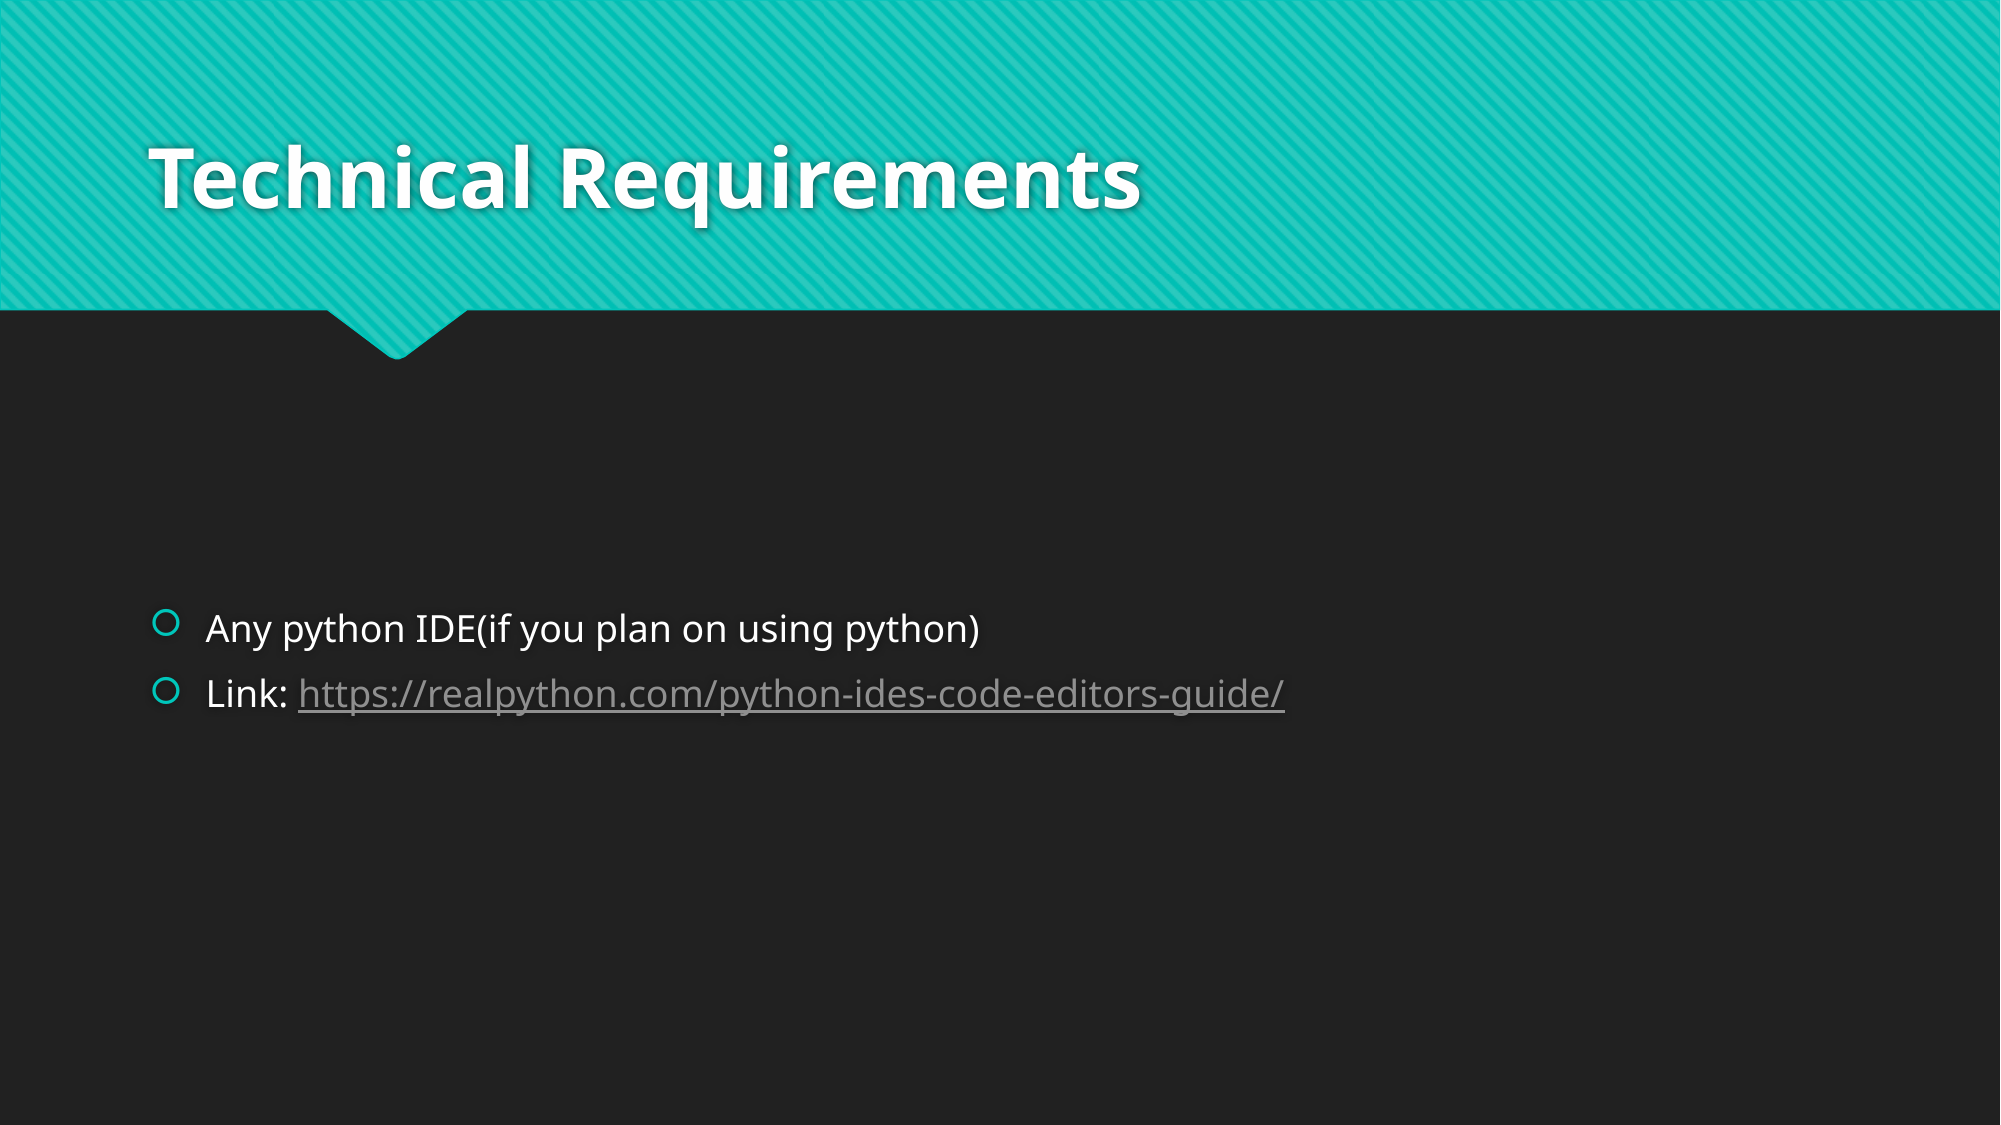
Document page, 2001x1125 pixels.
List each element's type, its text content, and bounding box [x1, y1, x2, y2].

list Any python IDE(if you plan on using python) Link: https://realpython.com/python-ides-code-editors-guide/ [134, 364, 1866, 962]
title Technical Requirements [132, 73, 1868, 233]
